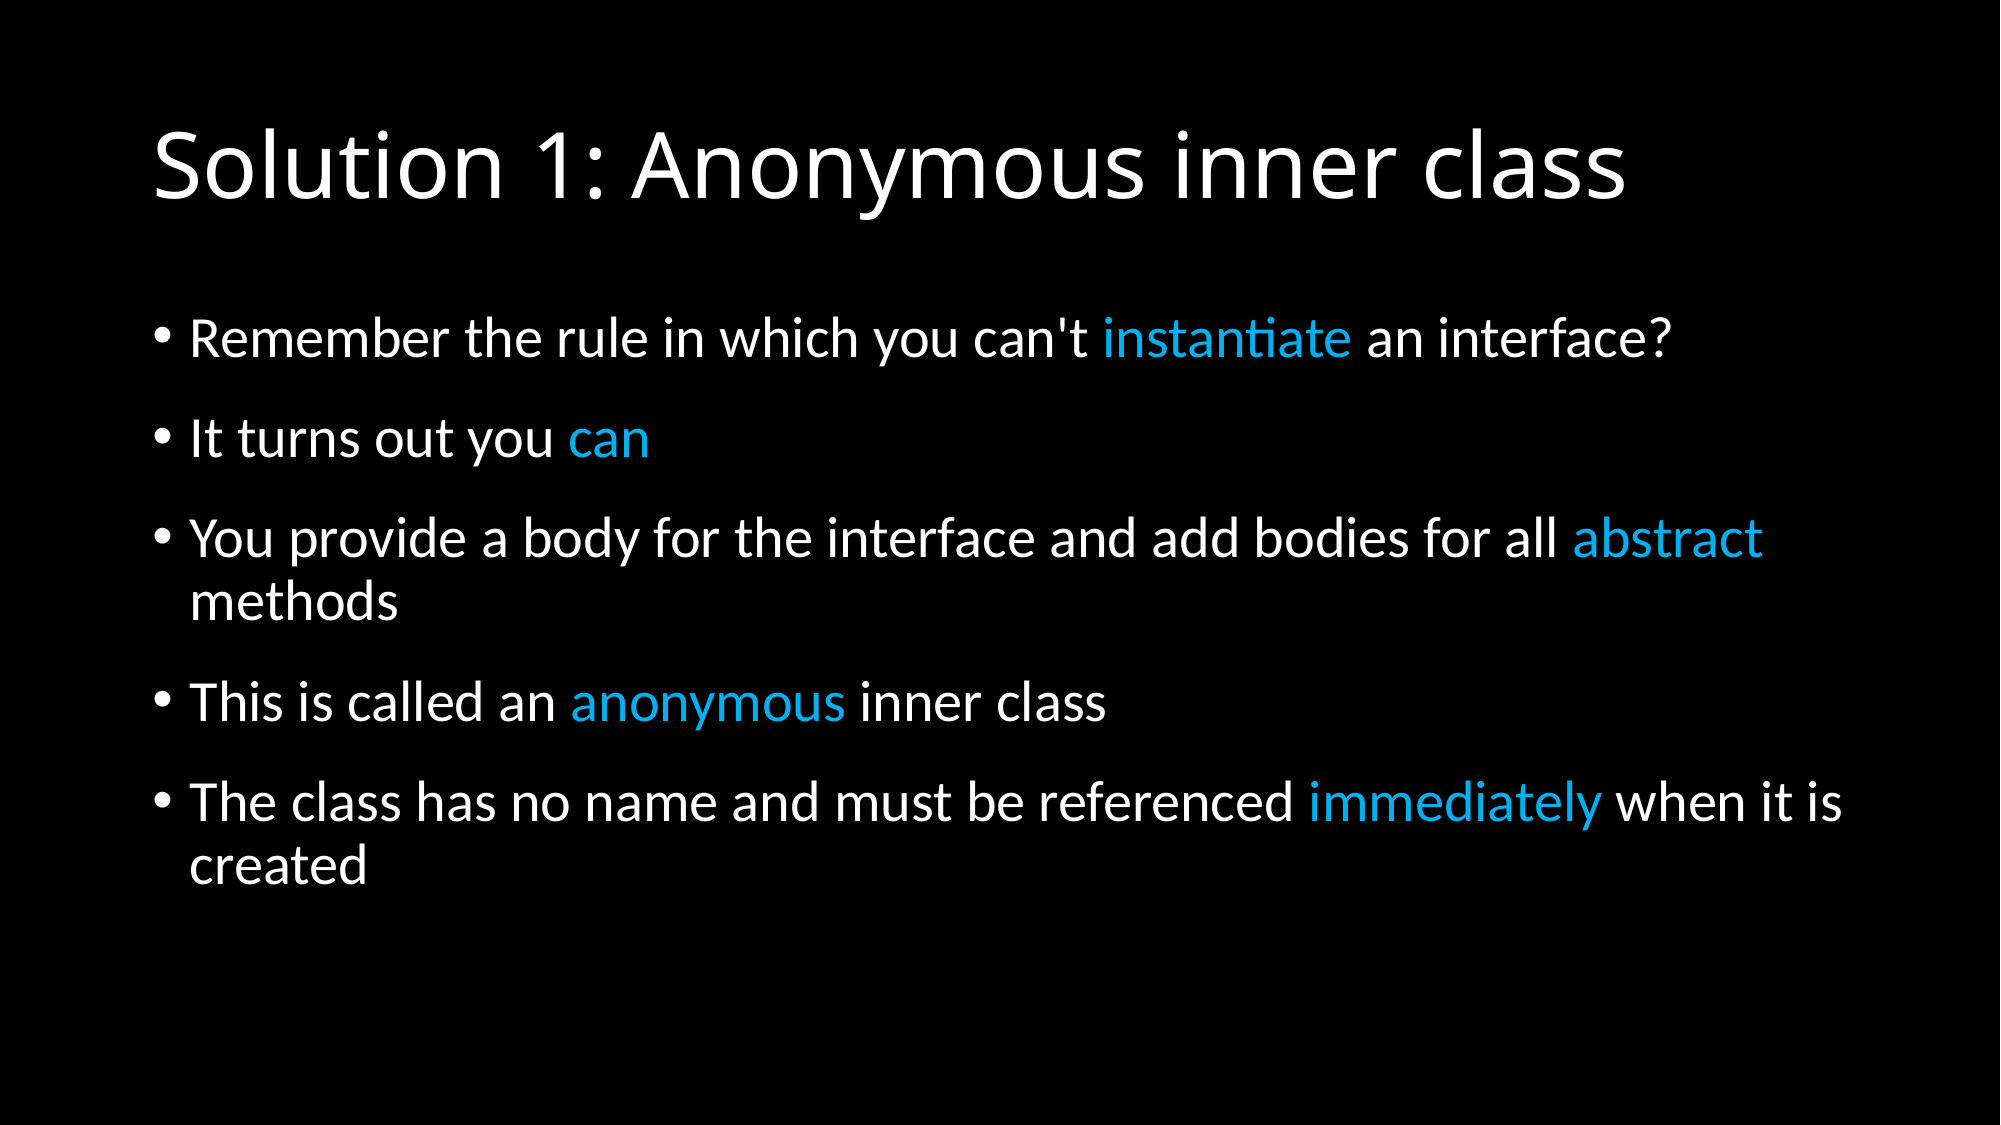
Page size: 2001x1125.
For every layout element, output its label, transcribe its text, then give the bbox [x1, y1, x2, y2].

list Remember the rule in which you can't instantiate an interface? It turns out you can You provide a body for the interface and add bodies for all abstract methods This is called an anonymous inner class The class has no name and must be referenced immediately when it is created [137, 299, 1929, 1014]
title Solution 1: Anonymous inner class [137, 59, 1863, 278]
